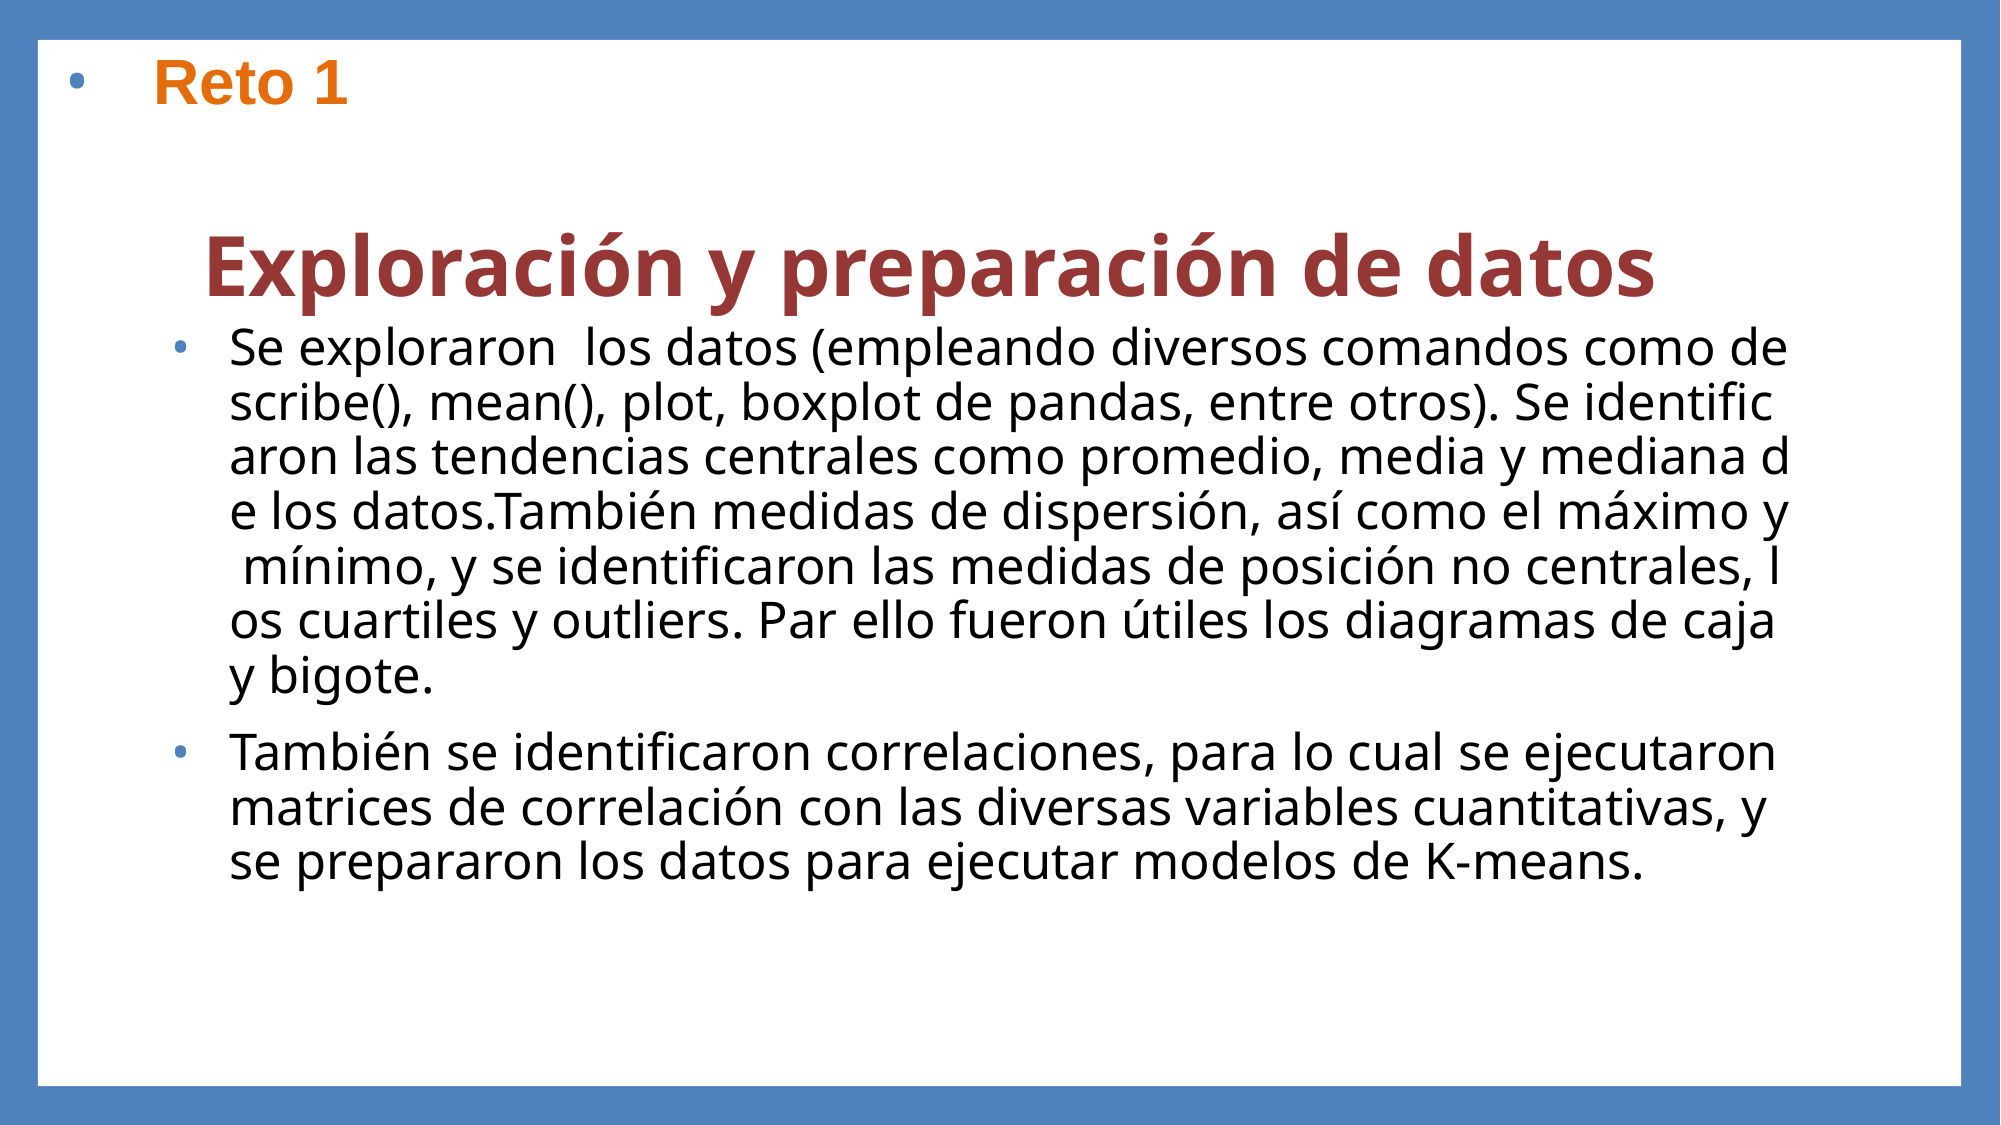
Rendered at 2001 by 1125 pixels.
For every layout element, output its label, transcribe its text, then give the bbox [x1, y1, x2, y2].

list Se exploraron los datos (empleando diversos comandos como describe(), mean(), plot, boxplot de pandas, entre otros). Se identificaron las tendencias centrales como promedio, media y mediana de los datos.También medidas de dispersión, así como el máximo y mínimo, y se identificaron las medidas de posición no centrales, los cuartiles y outliers. Par ello fueron útiles los diagramas de caja y bigote. También se identificaron correlaciones, para lo cual se ejecutaron matrices de correlación con las diversas variables cuantitativas, y se prepararon los datos para ejecutar modelos de K-means. [147, 314, 1815, 945]
title Exploración y preparación de datos [187, 99, 1808, 314]
text_box Reto 1 [36, 41, 702, 126]
